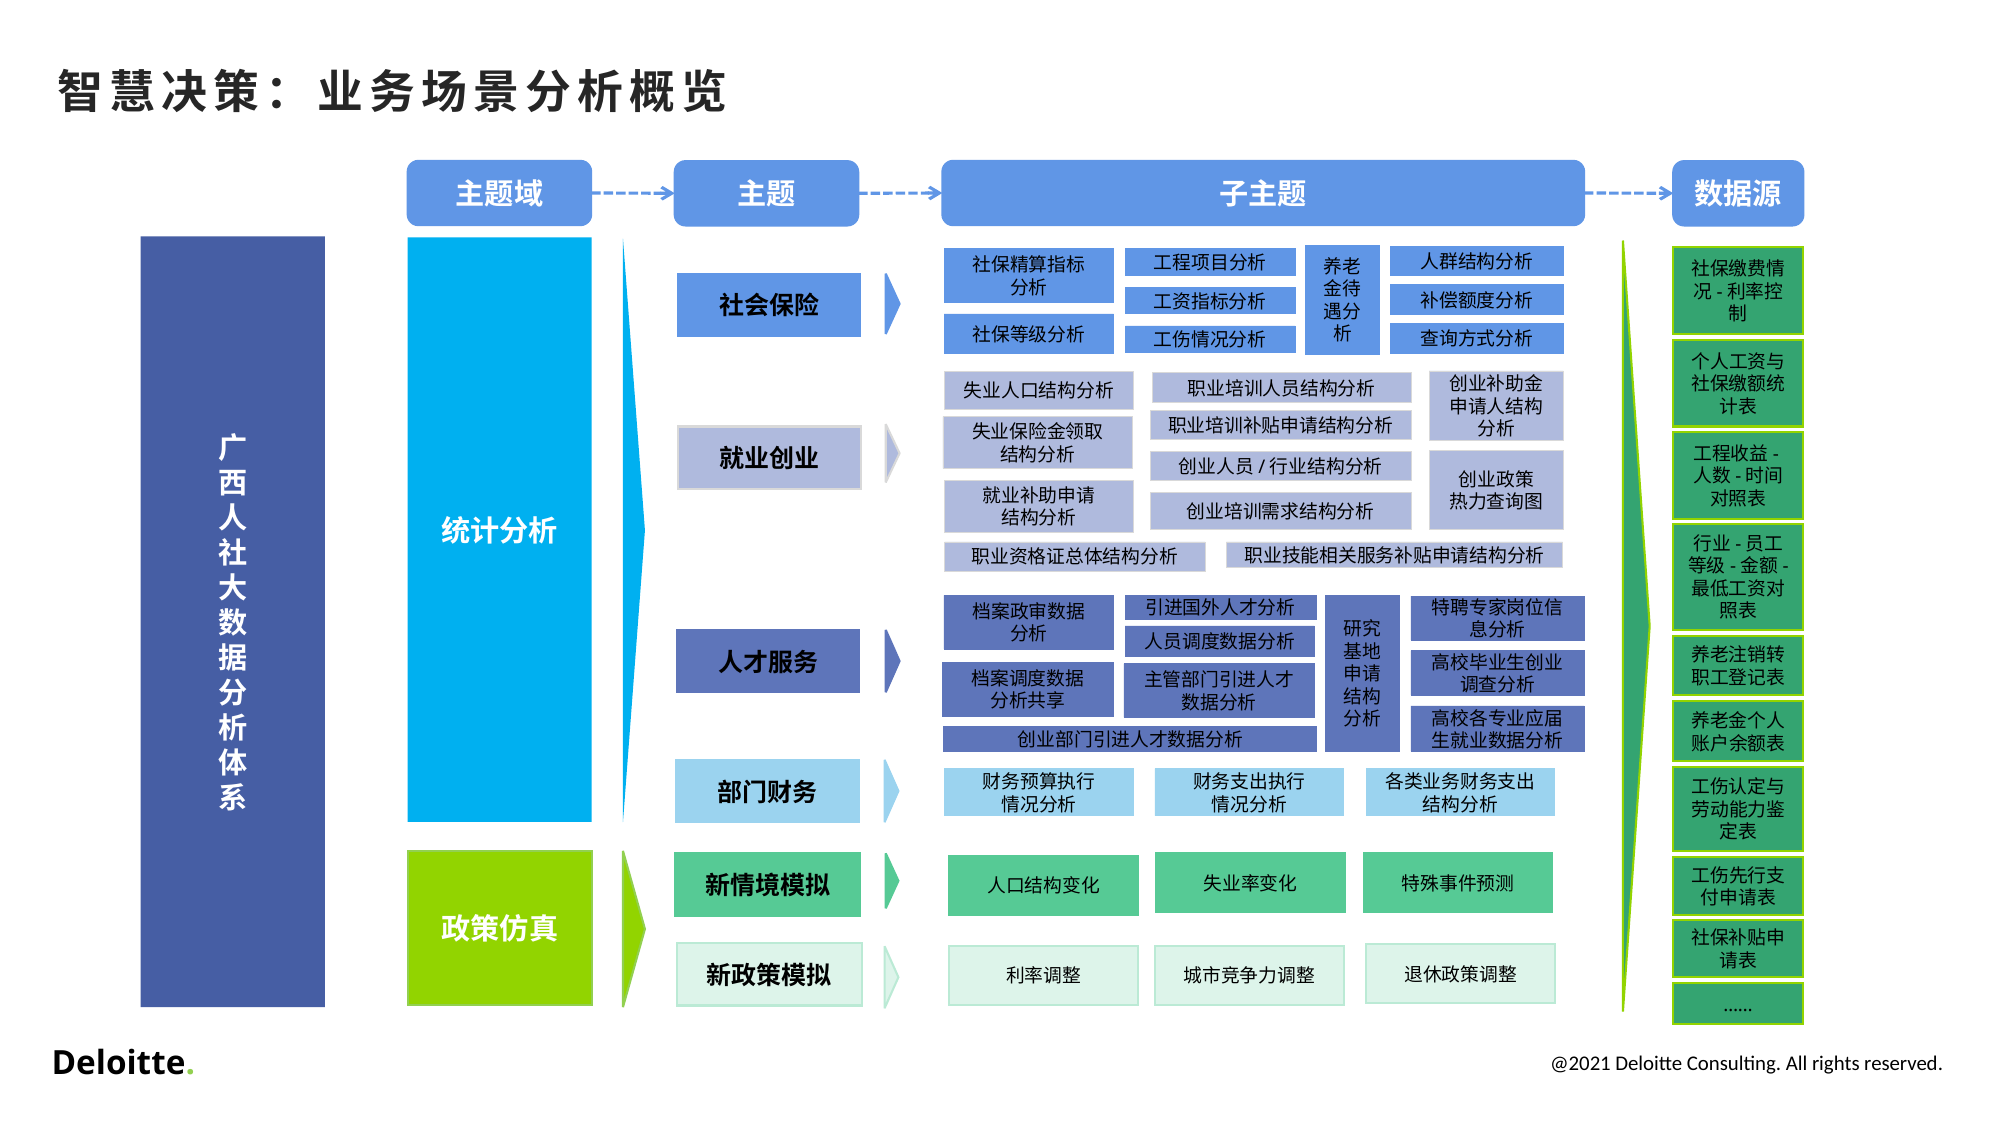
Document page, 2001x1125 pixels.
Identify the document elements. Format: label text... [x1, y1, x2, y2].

text_box 档案调度数据 分析共享 [941, 661, 1114, 717]
text_box 特殊事件预测 [1363, 852, 1553, 913]
text_box [884, 852, 900, 909]
text_box 特聘专家岗位信息分析 [1410, 595, 1585, 641]
text_box 创业部门引进人才数据分析 [943, 725, 1318, 752]
text_box 数据源 [1672, 160, 1805, 227]
text_box 人群结构分析 [1389, 245, 1564, 277]
text_box 高校毕业生创业调查分析 [1410, 650, 1585, 696]
text_box [883, 945, 900, 1009]
text_box 补偿额度分析 [1389, 284, 1564, 315]
text_box 职业技能相关服务补贴申请结构分析 [1225, 541, 1564, 568]
text_box 个人工资与社保缴额统计表 [1672, 339, 1804, 428]
title 智慧决策：业务场景分析概览 [43, 32, 1843, 149]
text_box 失业人口结构分析 [943, 370, 1134, 410]
text_box 退休政策调整 [1365, 943, 1556, 1004]
text_box 广 西 人 社 大 数 据 分 析 体 系 [140, 235, 326, 1008]
text_box 人员调度数据分析 [1124, 625, 1315, 658]
text_box 高校各专业应届生就业数据分析 [1410, 705, 1585, 752]
text_box 主题 [673, 160, 860, 227]
text_box 工程项目分析 [1124, 248, 1296, 276]
text_box 行业-员工等级-金额-最低工资对照表 [1672, 523, 1804, 631]
text_box 工伤情况分析 [1124, 325, 1296, 353]
text_box [621, 850, 647, 1008]
text_box 查询方式分析 [1389, 322, 1564, 354]
text_box 职业培训补贴申请结构分析 [1149, 410, 1412, 441]
text_box 档案政审数据 分析 [943, 594, 1114, 650]
text_box 主管部门引进人才数据分析 [1123, 663, 1316, 718]
text_box 职业资格证总体结构分析 [944, 541, 1206, 572]
text_box 子主题 [941, 159, 1586, 227]
text_box [883, 759, 900, 823]
text_box 社保等级分析 [943, 313, 1115, 355]
text_box 社保补贴申请表 [1672, 919, 1804, 978]
text_box 就业创业 [677, 425, 862, 490]
text_box 失业率变化 [1155, 852, 1346, 913]
text_box 财务支出执行 情况分析 [1154, 768, 1345, 817]
text_box 研究基地申请结构分析 [1324, 594, 1400, 752]
text_box 各类业务财务支出结构分析 [1365, 768, 1556, 817]
text_box 就业补助申请 结构分析 [943, 479, 1134, 533]
text_box 工伤认定与劳动能力鉴定表 [1672, 766, 1804, 852]
text_box [884, 423, 901, 483]
text_box …… [1672, 982, 1804, 1025]
text_box 社会保险 [677, 273, 861, 337]
text_box 创业补助金申请人结构分析 [1428, 370, 1564, 441]
text_box 创业人员/行业结构分析 [1149, 450, 1412, 481]
text_box 养老金待遇分析 [1305, 244, 1381, 355]
text_box 政策仿真 [407, 850, 593, 1006]
text_box 工程收益-人数-时间对照表 [1672, 431, 1804, 520]
text_box [884, 273, 901, 335]
text_box 统计分析 [407, 236, 593, 823]
text_box 职业培训人员结构分析 [1151, 372, 1412, 403]
text_box 创业培训需求结构分析 [1149, 491, 1412, 530]
text_box 创业政策 热力查询图 [1428, 450, 1564, 530]
text_box 社保缴费情况-利率控制 [1672, 246, 1804, 335]
text_box 引进国外人才分析 [1124, 594, 1317, 620]
text_box 工伤先行支付申请表 [1672, 856, 1804, 916]
text_box 养老注销转职工登记表 [1672, 635, 1804, 696]
text_box 社保精算指标 分析 [943, 248, 1115, 303]
text_box 财务预算执行 情况分析 [944, 768, 1134, 817]
text_box 城市竞争力调整 [1154, 945, 1345, 1006]
text_box [1621, 240, 1651, 1012]
text_box [884, 629, 901, 693]
text_box 失业保险金领取 结构分析 [942, 415, 1133, 469]
text_box 部门财务 [675, 759, 860, 823]
text_box 主题域 [406, 159, 593, 227]
text_box 人口结构变化 [948, 855, 1139, 916]
text_box 人才服务 [676, 629, 860, 693]
text_box 新情境模拟 [674, 852, 861, 917]
text_box 工资指标分析 [1124, 286, 1296, 315]
text_box 新政策模拟 [676, 942, 863, 1007]
text_box 养老金个人账户余额表 [1672, 700, 1804, 762]
text_box 利率调整 [948, 945, 1139, 1006]
text_box [621, 238, 646, 823]
